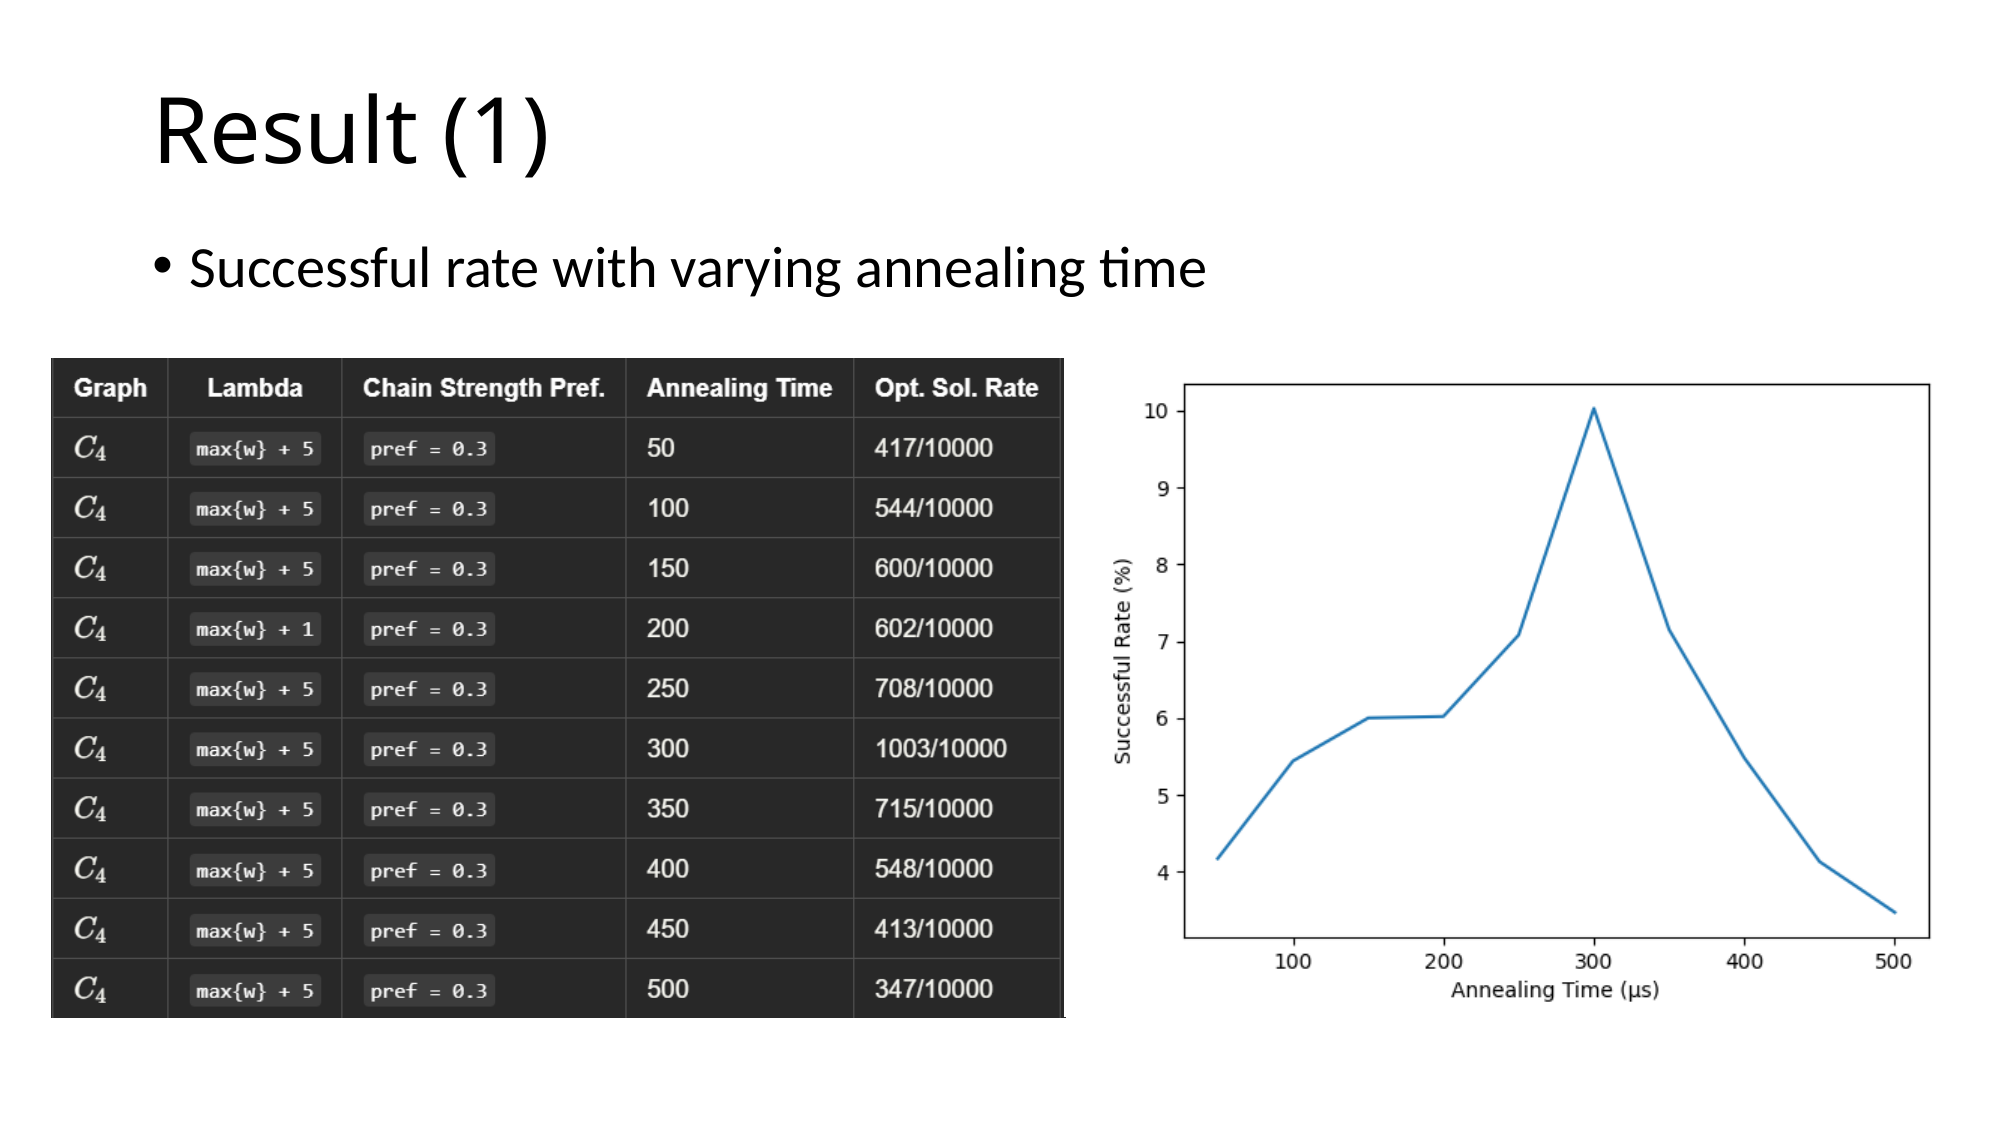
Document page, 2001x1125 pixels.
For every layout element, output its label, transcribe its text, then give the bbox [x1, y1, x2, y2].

title Result (1) [137, 25, 1863, 229]
picture [51, 297, 2000, 1018]
list Successful rate with varying annealing time [137, 229, 1863, 358]
